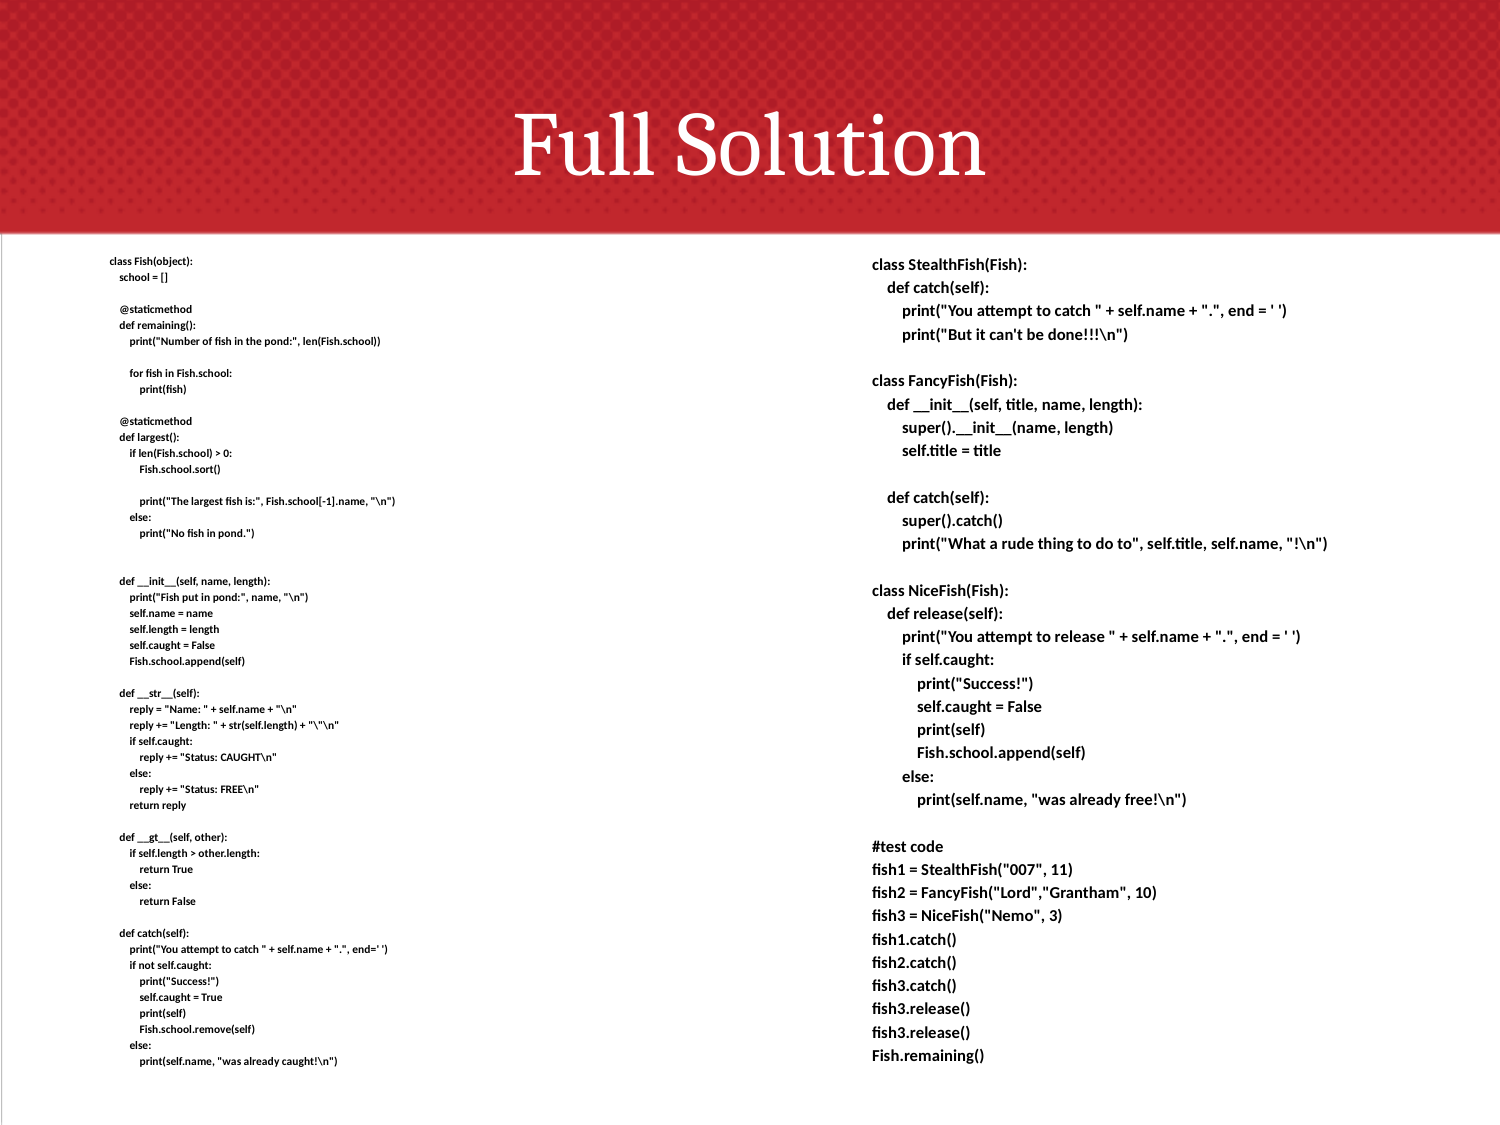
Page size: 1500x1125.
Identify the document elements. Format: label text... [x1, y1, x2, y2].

list class StealthFish(Fish): def catch(self): print("You attempt to catch " + self.name + ".", end = ' ') print("But it can't be done!!!\n") class FancyFish(Fish): def __init__(self, title, name, length): super().__init__(name, length) self.title = title def catch(self): super().catch() print("What a rude thing to do to", self.title, self.name, "!\n") class NiceFish(Fish): def release(self): print("You attempt to release " + self.name + ".", end = ' ') if self.caught: print("Success!") self.caught = False print(self) Fish.school.append(self) else: print(self.name, "was already free!\n") #test code fish1 = StealthFish("007", 11) fish2 = FancyFish("Lord","Grantham", 10) fish3 = NiceFish("Nemo", 3) fish1.catch() fish2.catch() fish3.catch() fish3.release() fish3.release() Fish.remaining() [837, 246, 1425, 1050]
picture [0, 0, 1500, 1125]
title Full Solution [75, 45, 1425, 233]
list class Fish(object): school = [] @staticmethod def remaining(): print("Number of fish in the pond:", len(Fish.school)) for fish in Fish.school: print(fish) @staticmethod def largest(): if len(Fish.school) > 0: Fish.school.sort() print("The largest fish is:", Fish.school[-1].name, "\n") else: print("No fish in pond.") def __init__(self, name, length): print("Fish put in pond:", name, "\n") self.name = name self.length = length self.caught = False Fish.school.append(self) def __str__(self): reply = "Name: " + self.name + "\n" reply += "Length: " + str(self.length) + "\"\n" if self.caught: reply += "Status: CAUGHT\n" else: reply += "Status: FREE\n" return reply def __gt__(self, other): if self.length > other.length: return True else: return False def catch(self): print("You attempt to catch " + self.name + ".", end=' ') if not self.caught: print("Success!") self.caught = True print(self) Fish.school.remove(self) else: print(self.name, "was already caught!\n") [75, 246, 1425, 1111]
